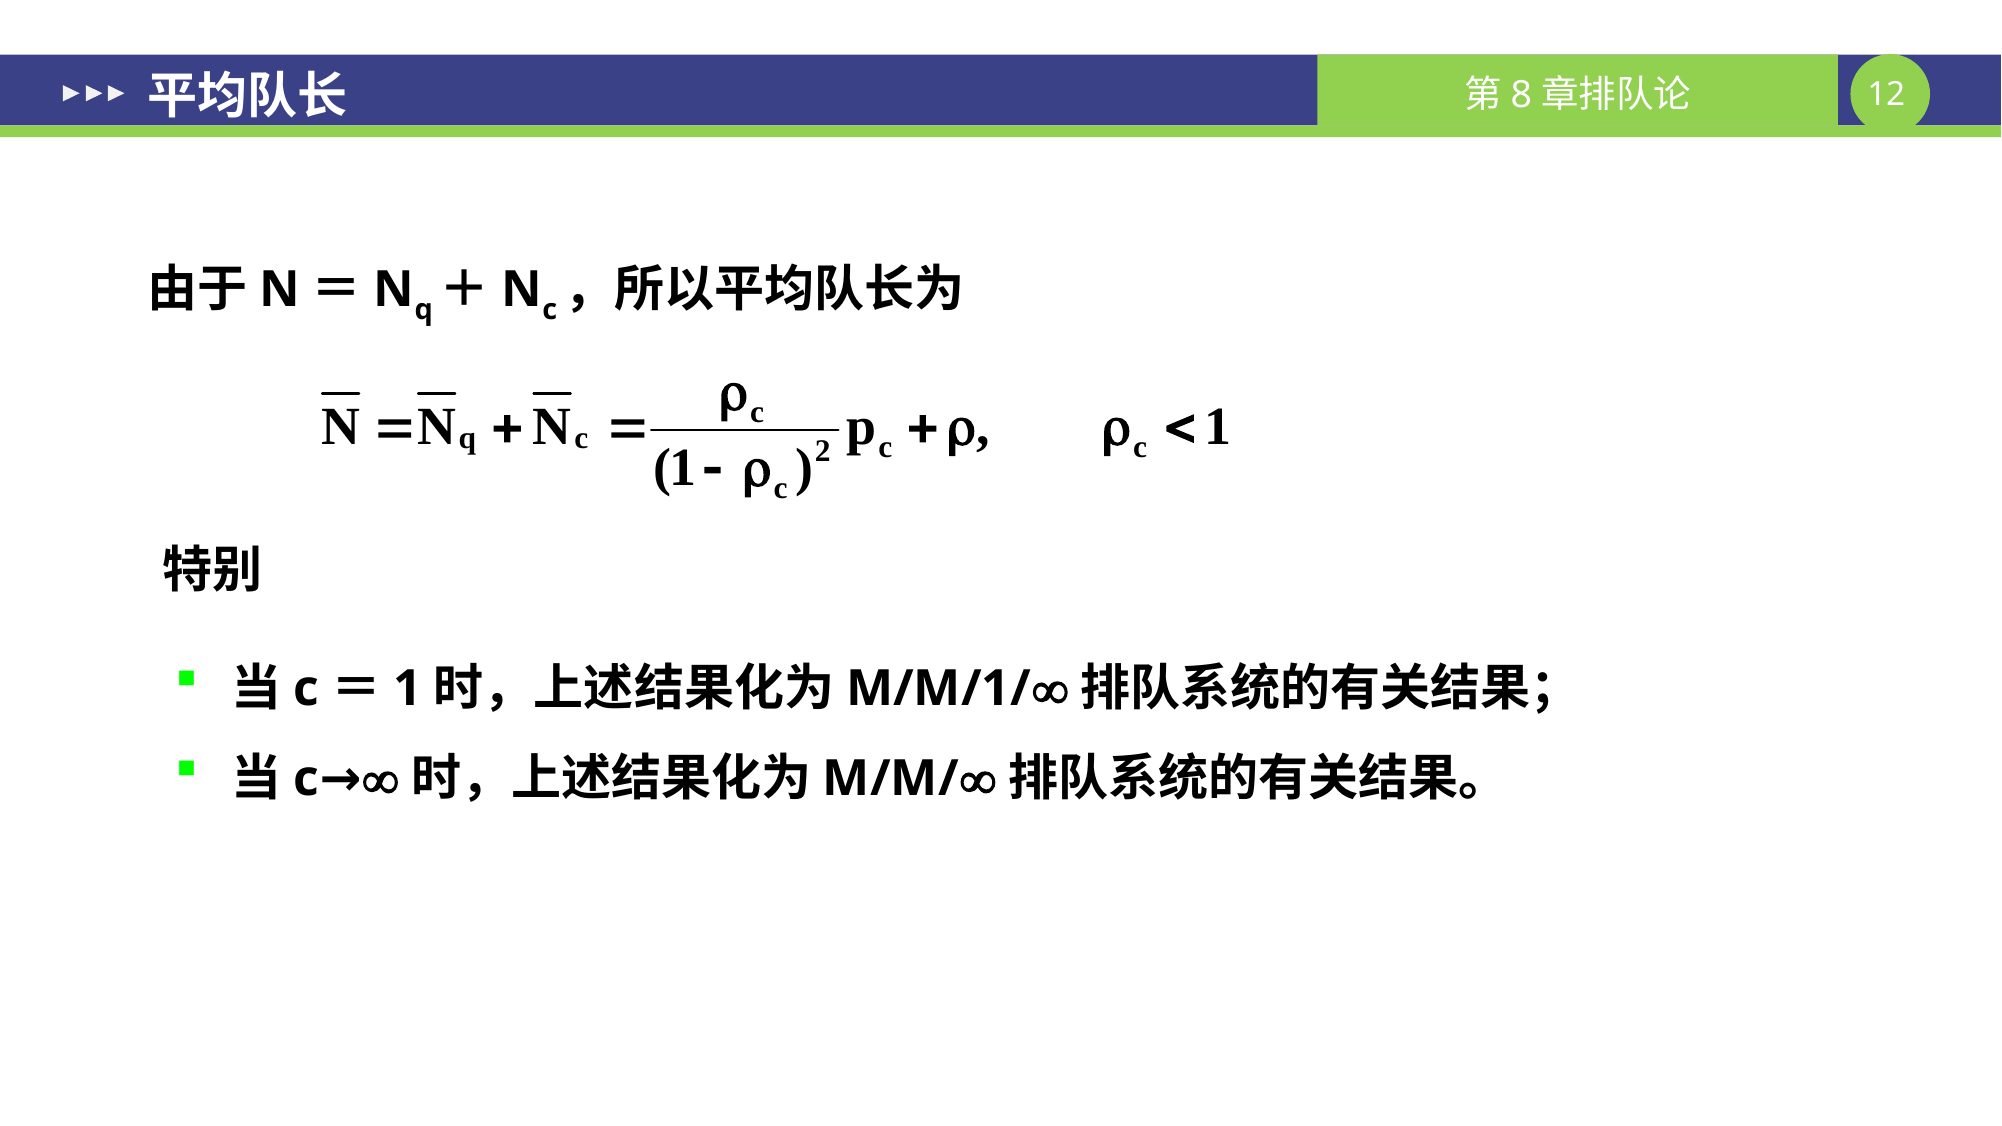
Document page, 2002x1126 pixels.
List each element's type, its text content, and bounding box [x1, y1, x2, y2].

text_box 当c＝1时，上述结果化为M/M/1/排队系统的有关结果； 当c→时，上述结果化为M/M/排队系统的有关结果。 [175, 625, 1788, 806]
list 由于N＝Nq＋Nc，所以平均队长为 [127, 212, 1401, 339]
text_box 特别 [162, 525, 1414, 598]
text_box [312, 354, 1239, 512]
title 平均队长 [127, 57, 1003, 129]
